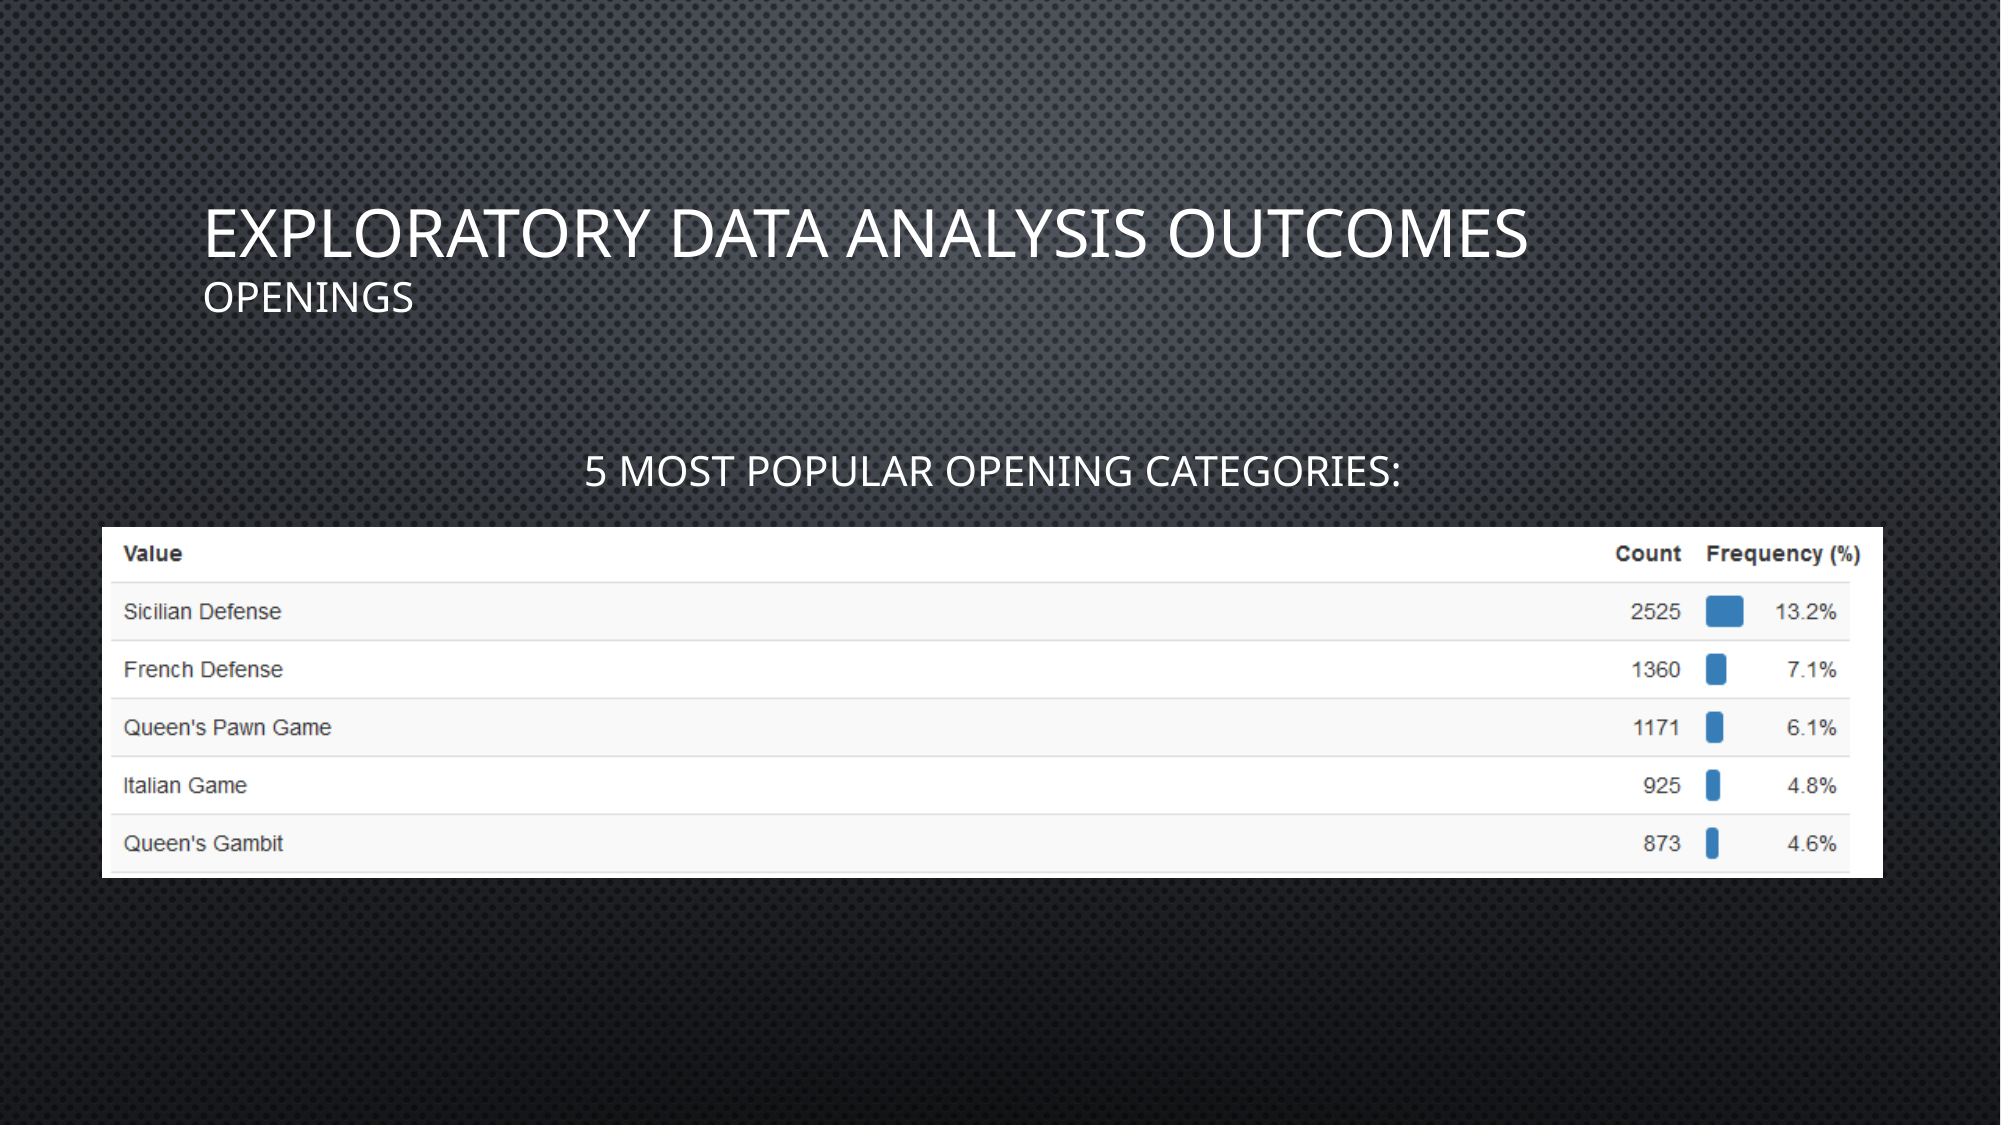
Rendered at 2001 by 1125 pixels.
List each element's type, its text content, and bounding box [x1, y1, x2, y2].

title Exploratory Data Analysis outcomes Openings [187, 99, 1813, 413]
list 5 most popular opening categories: [187, 437, 1799, 527]
picture [102, 527, 1884, 878]
